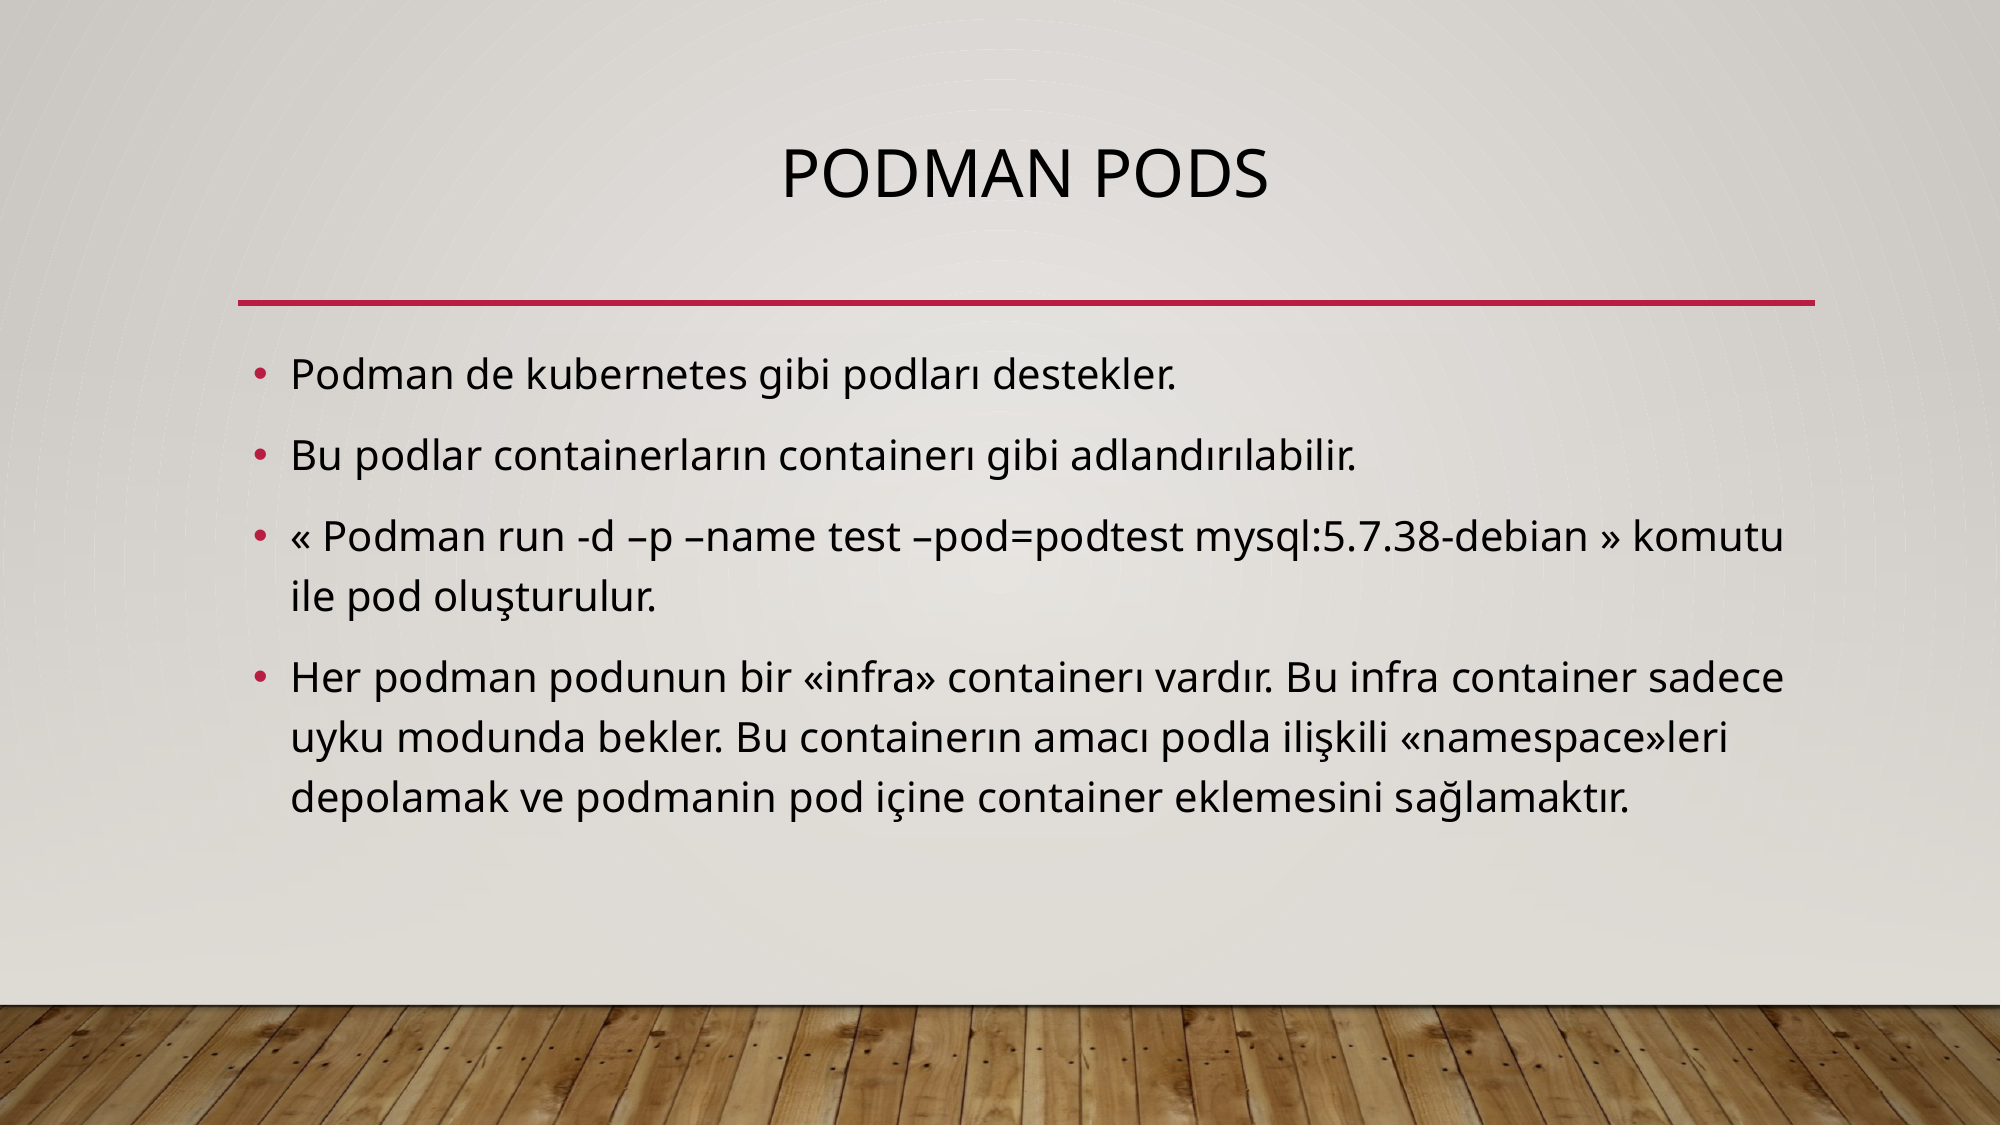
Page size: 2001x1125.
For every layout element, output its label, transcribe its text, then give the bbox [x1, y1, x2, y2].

picture [0, 1005, 2000, 1125]
title Podman pods [238, 131, 1814, 305]
list Podman de kubernetes gibi podları destekler. Bu podlar containerların containerı gibi adlandırılabilir. « Podman run -d –p –name test –pod=podtest mysql:5.7.38-debian » komutu ile pod oluşturulur. Her podman podunun bir «infra» containerı vardır. Bu infra container sadece uyku modunda bekler. Bu containerın amacı podla ilişkili «namespace»leri depolamak ve podmanin pod içine container eklemesini sağlamaktır. [238, 330, 1814, 897]
